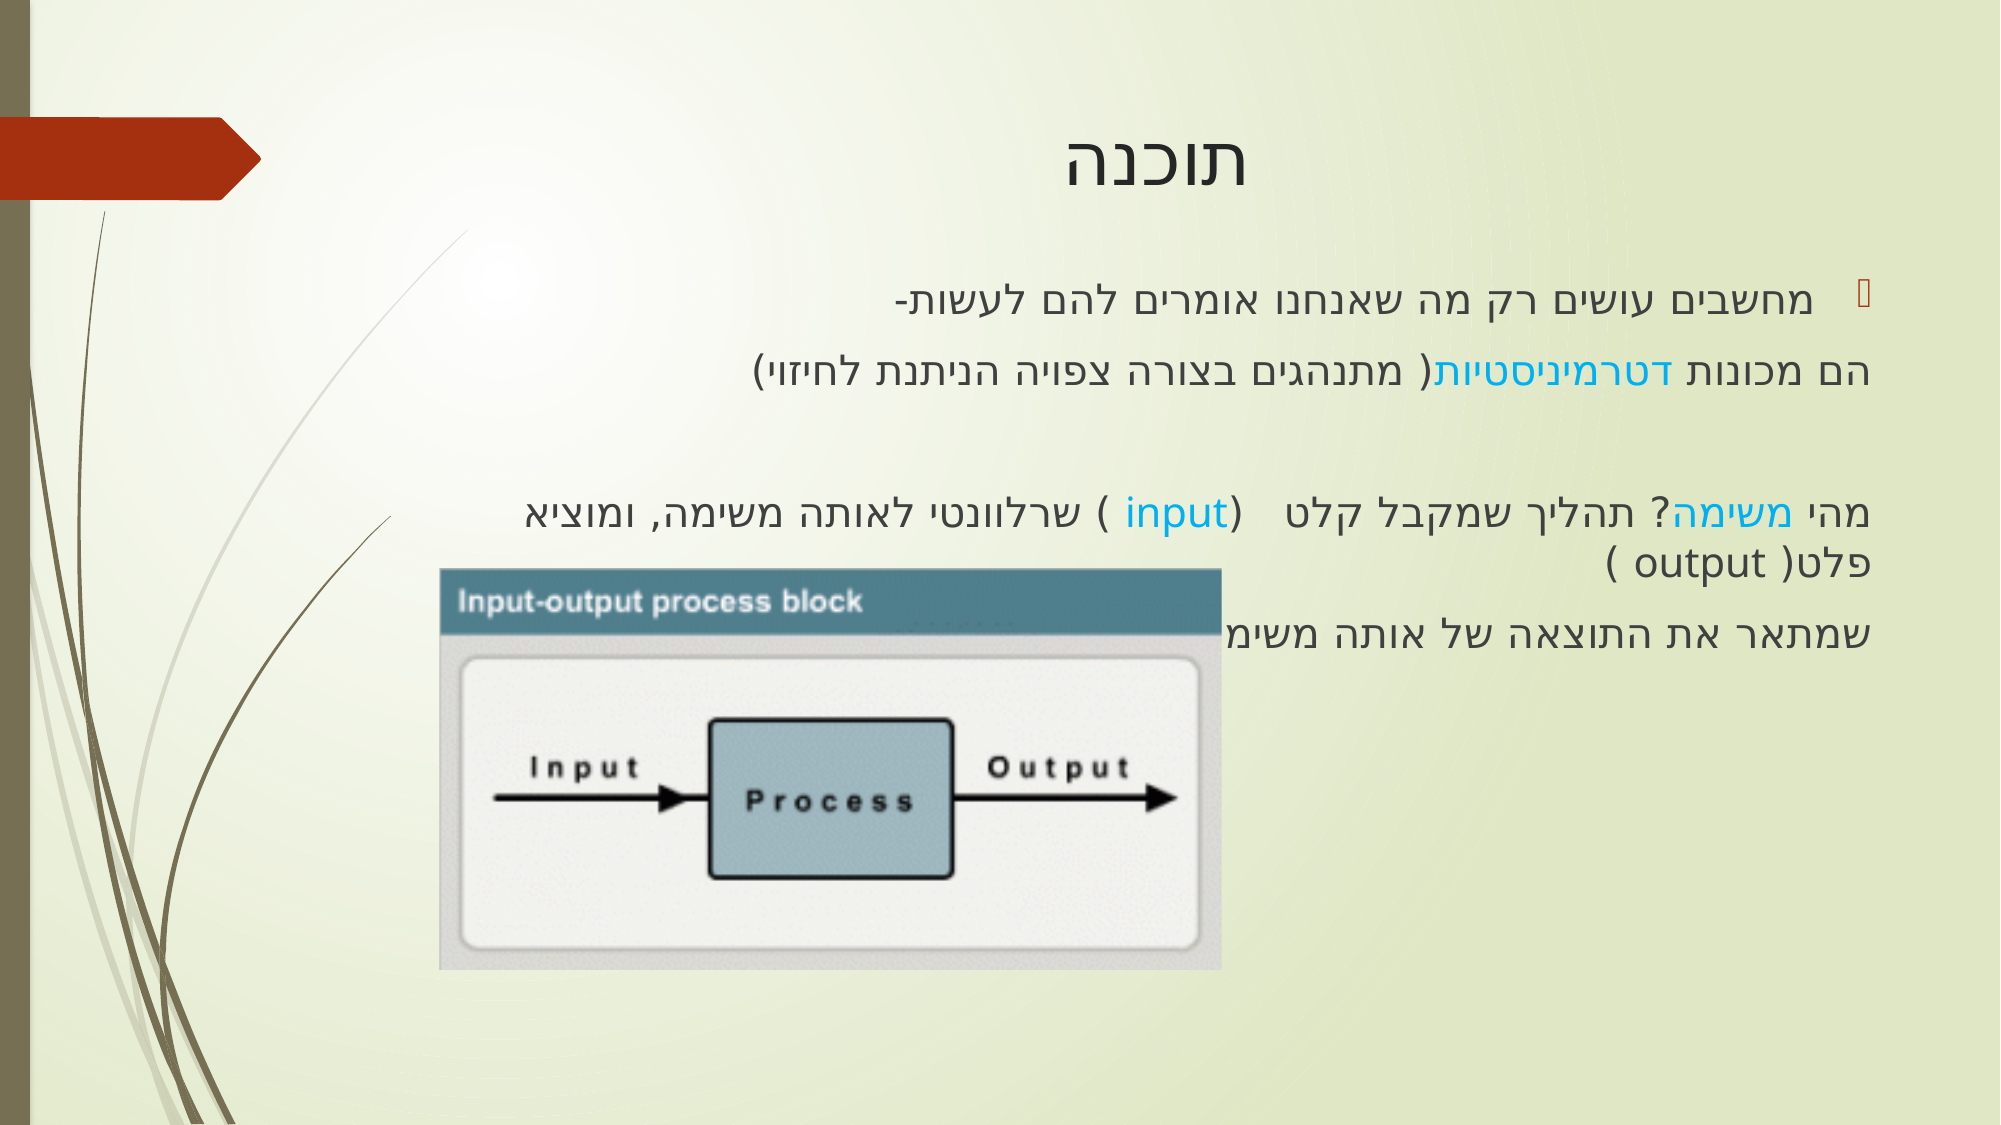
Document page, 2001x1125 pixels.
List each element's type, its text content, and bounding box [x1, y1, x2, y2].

title תוכנה [425, 102, 1888, 265]
picture [439, 567, 1222, 970]
list מחשבים עושים רק מה שאנחנו אומרים להם לעשות- הם מכונות דטרמיניסטיות( מתנהגים בצורה צפויה הניתנת לחיזוי) מהי משימה? תהליך שמקבל קלט (input ) שרלוונטי לאותה משימה, ומוציא פלט( output ) שמתאר את התוצאה של אותה משימה. [424, 265, 1888, 970]
